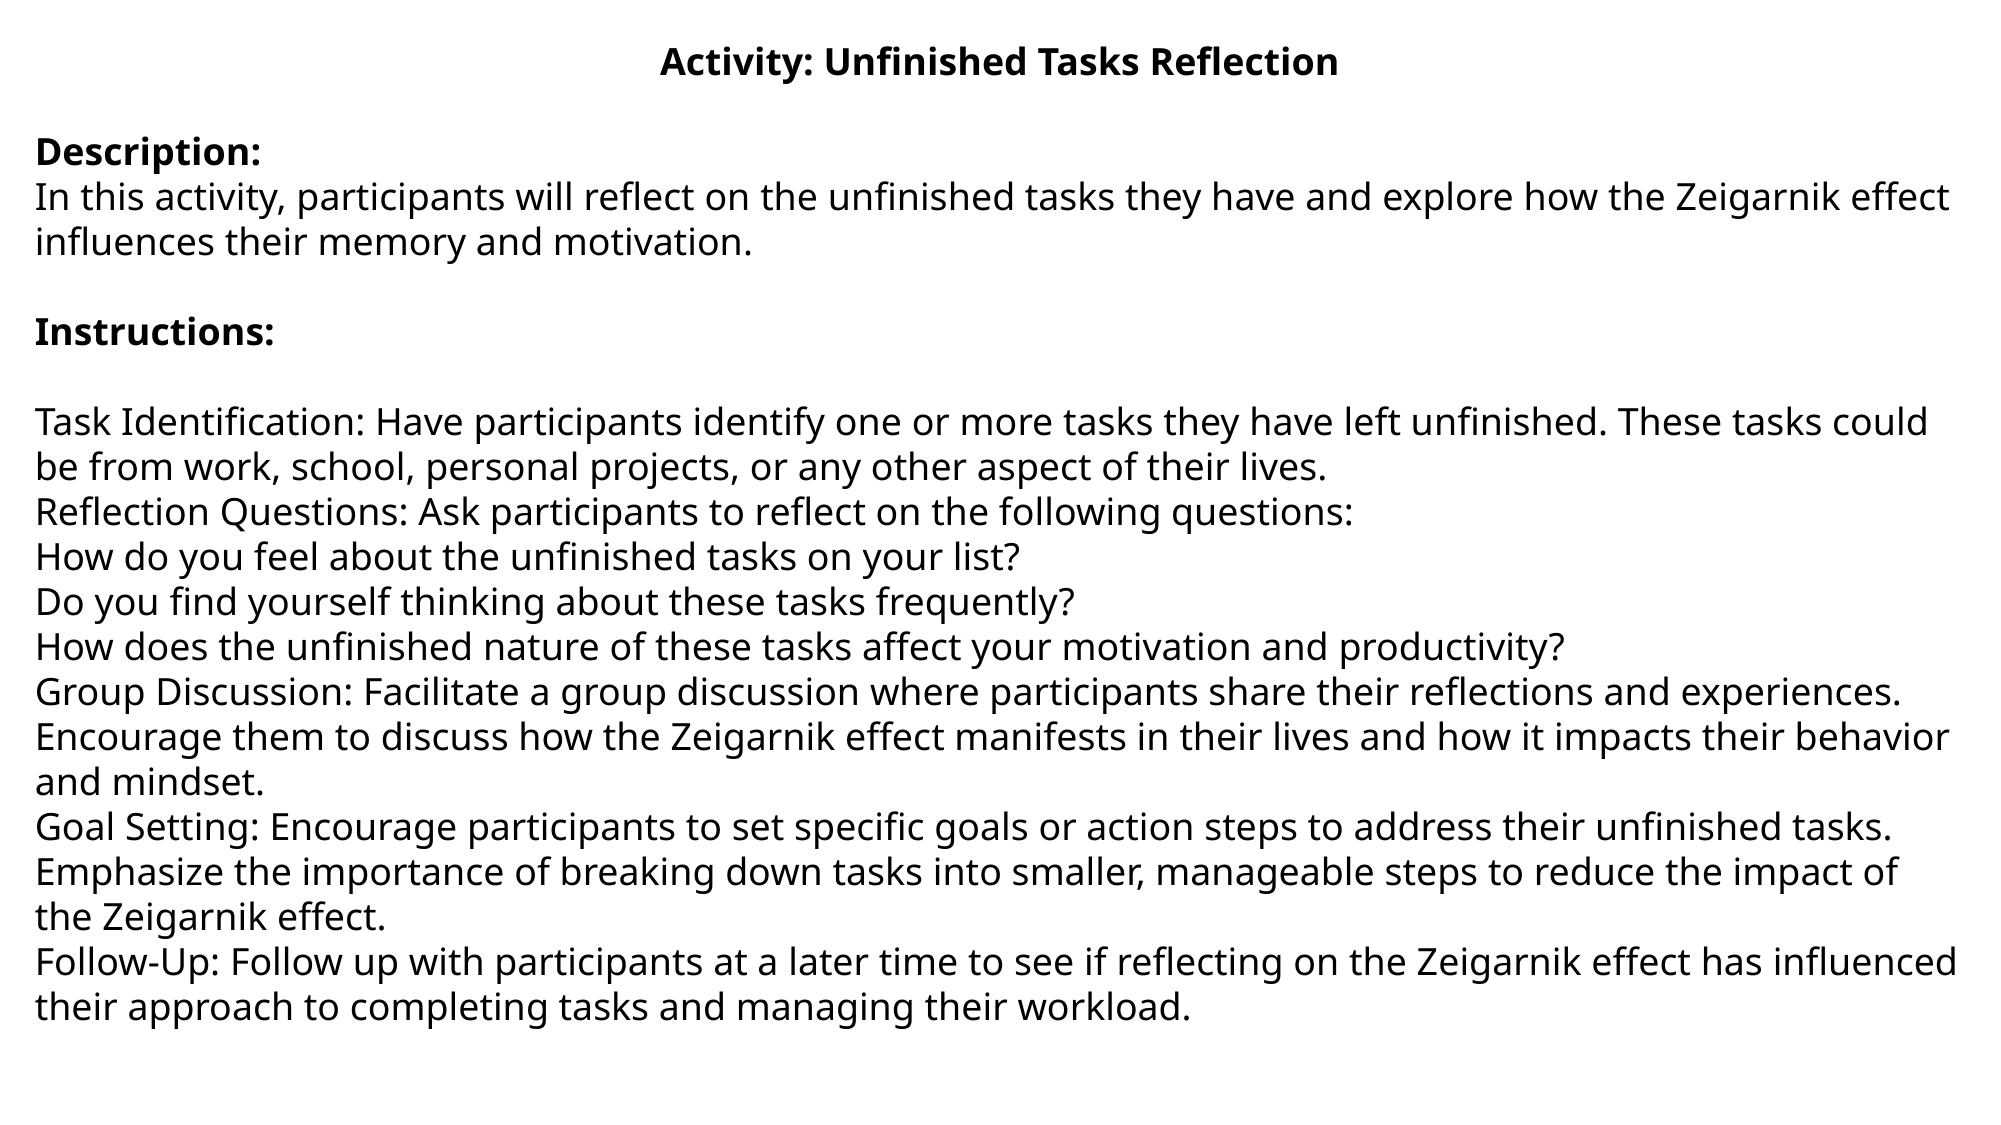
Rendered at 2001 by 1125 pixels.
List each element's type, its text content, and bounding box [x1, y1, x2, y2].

text_box Activity: Unfinished Tasks Reflection Description: In this activity, participants will reflect on the unfinished tasks they have and explore how the Zeigarnik effect influences their memory and motivation. Instructions: Task Identification: Have participants identify one or more tasks they have left unfinished. These tasks could be from work, school, personal projects, or any other aspect of their lives. Reflection Questions: Ask participants to reflect on the following questions: How do you feel about the unfinished tasks on your list? Do you find yourself thinking about these tasks frequently? How does the unfinished nature of these tasks affect your motivation and productivity? Group Discussion: Facilitate a group discussion where participants share their reflections and experiences. Encourage them to discuss how the Zeigarnik effect manifests in their lives and how it impacts their behavior and mindset. Goal Setting: Encourage participants to set specific goals or action steps to address their unfinished tasks. Emphasize the importance of breaking down tasks into smaller, manageable steps to reduce the impact of the Zeigarnik effect. Follow-Up: Follow up with participants at a later time to see if reflecting on the Zeigarnik effect has influenced their approach to completing tasks and managing their workload. [19, 22, 1981, 1125]
